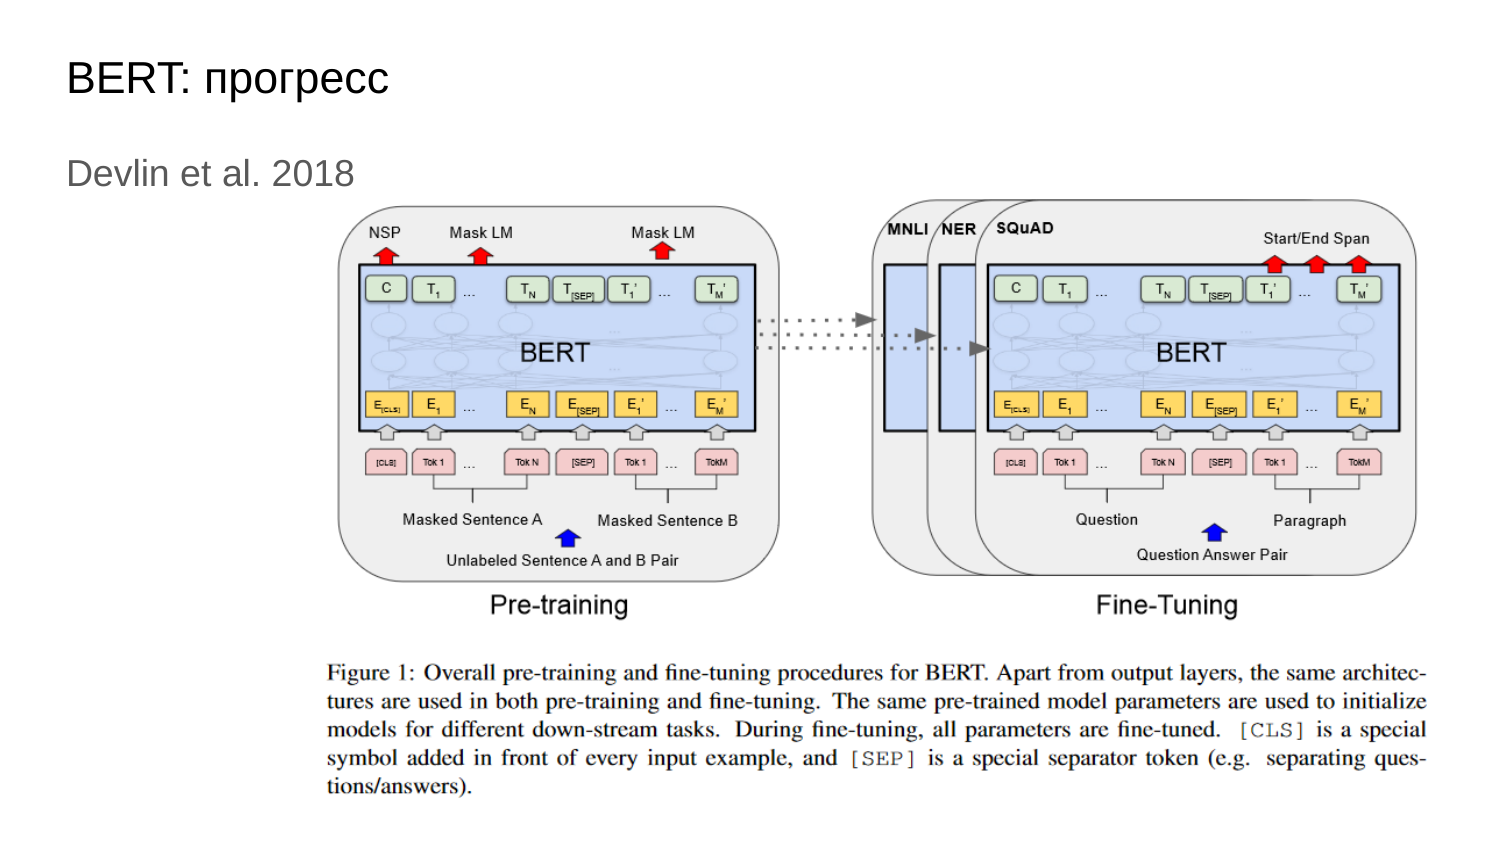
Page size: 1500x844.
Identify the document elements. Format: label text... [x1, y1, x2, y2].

title BERT: прогресс [51, 37, 1449, 118]
list Devlin et al. 2018 [51, 131, 1449, 750]
picture [313, 188, 1450, 816]
